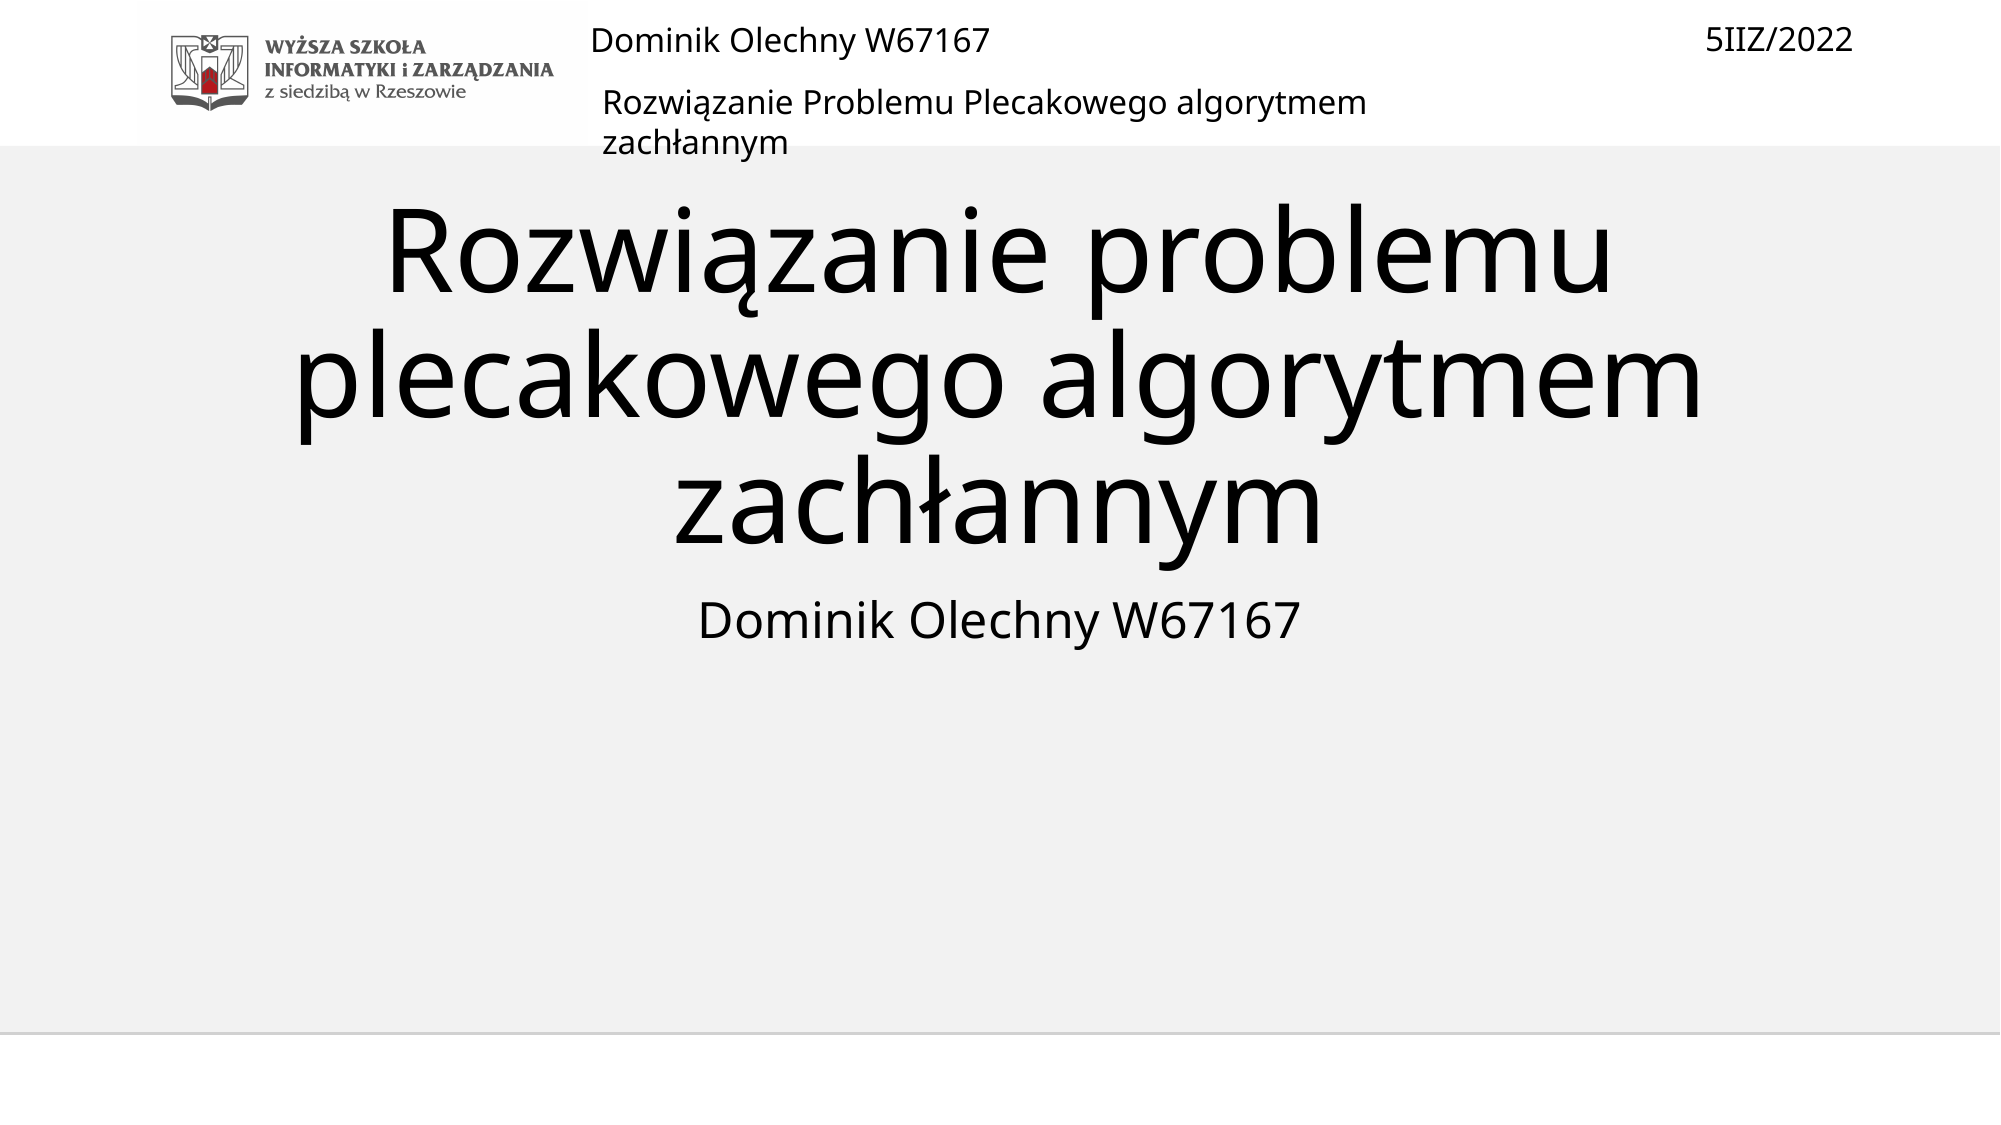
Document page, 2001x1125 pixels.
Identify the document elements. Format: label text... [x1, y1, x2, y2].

picture [137, 1, 588, 145]
title Rozwiązanie problemu plecakowego algorytmem zachłannym [249, 184, 1750, 576]
subtitle Dominik Olechny W67167 [249, 587, 1750, 860]
